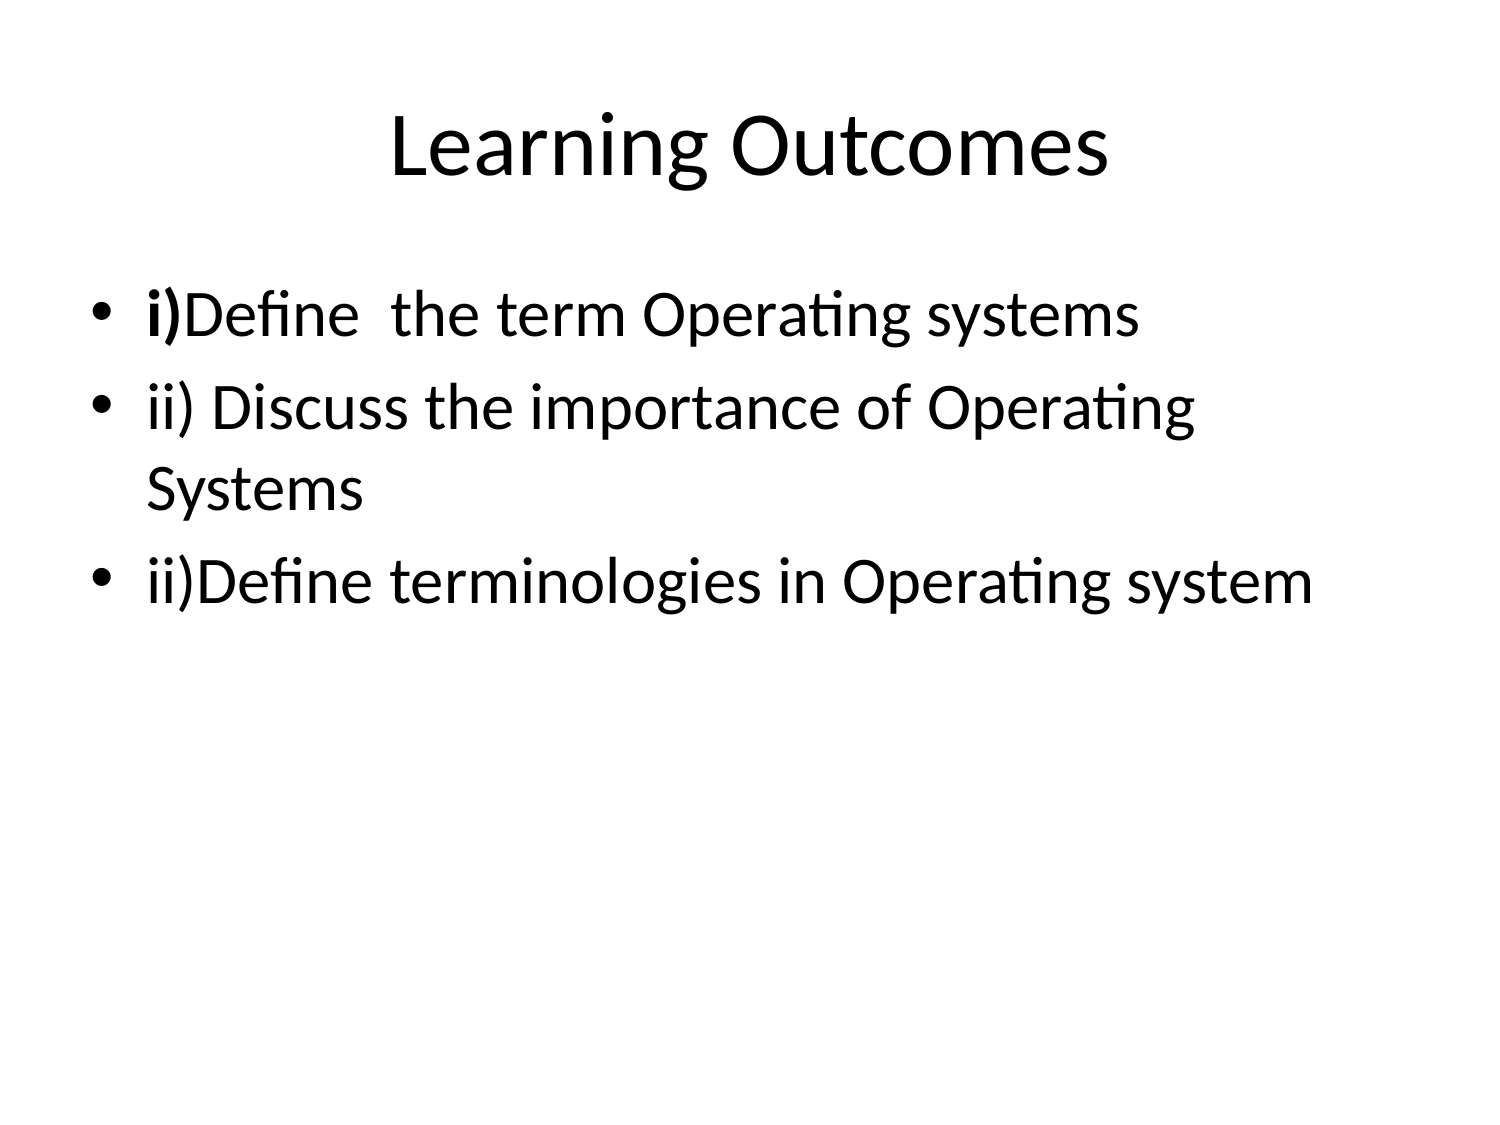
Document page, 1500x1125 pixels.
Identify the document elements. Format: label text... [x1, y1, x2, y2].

title Learning Outcomes [75, 45, 1425, 233]
list i)Define the term Operating systems ii) Discuss the importance of Operating Systems ii)Define terminologies in Operating system [75, 262, 1425, 1005]
